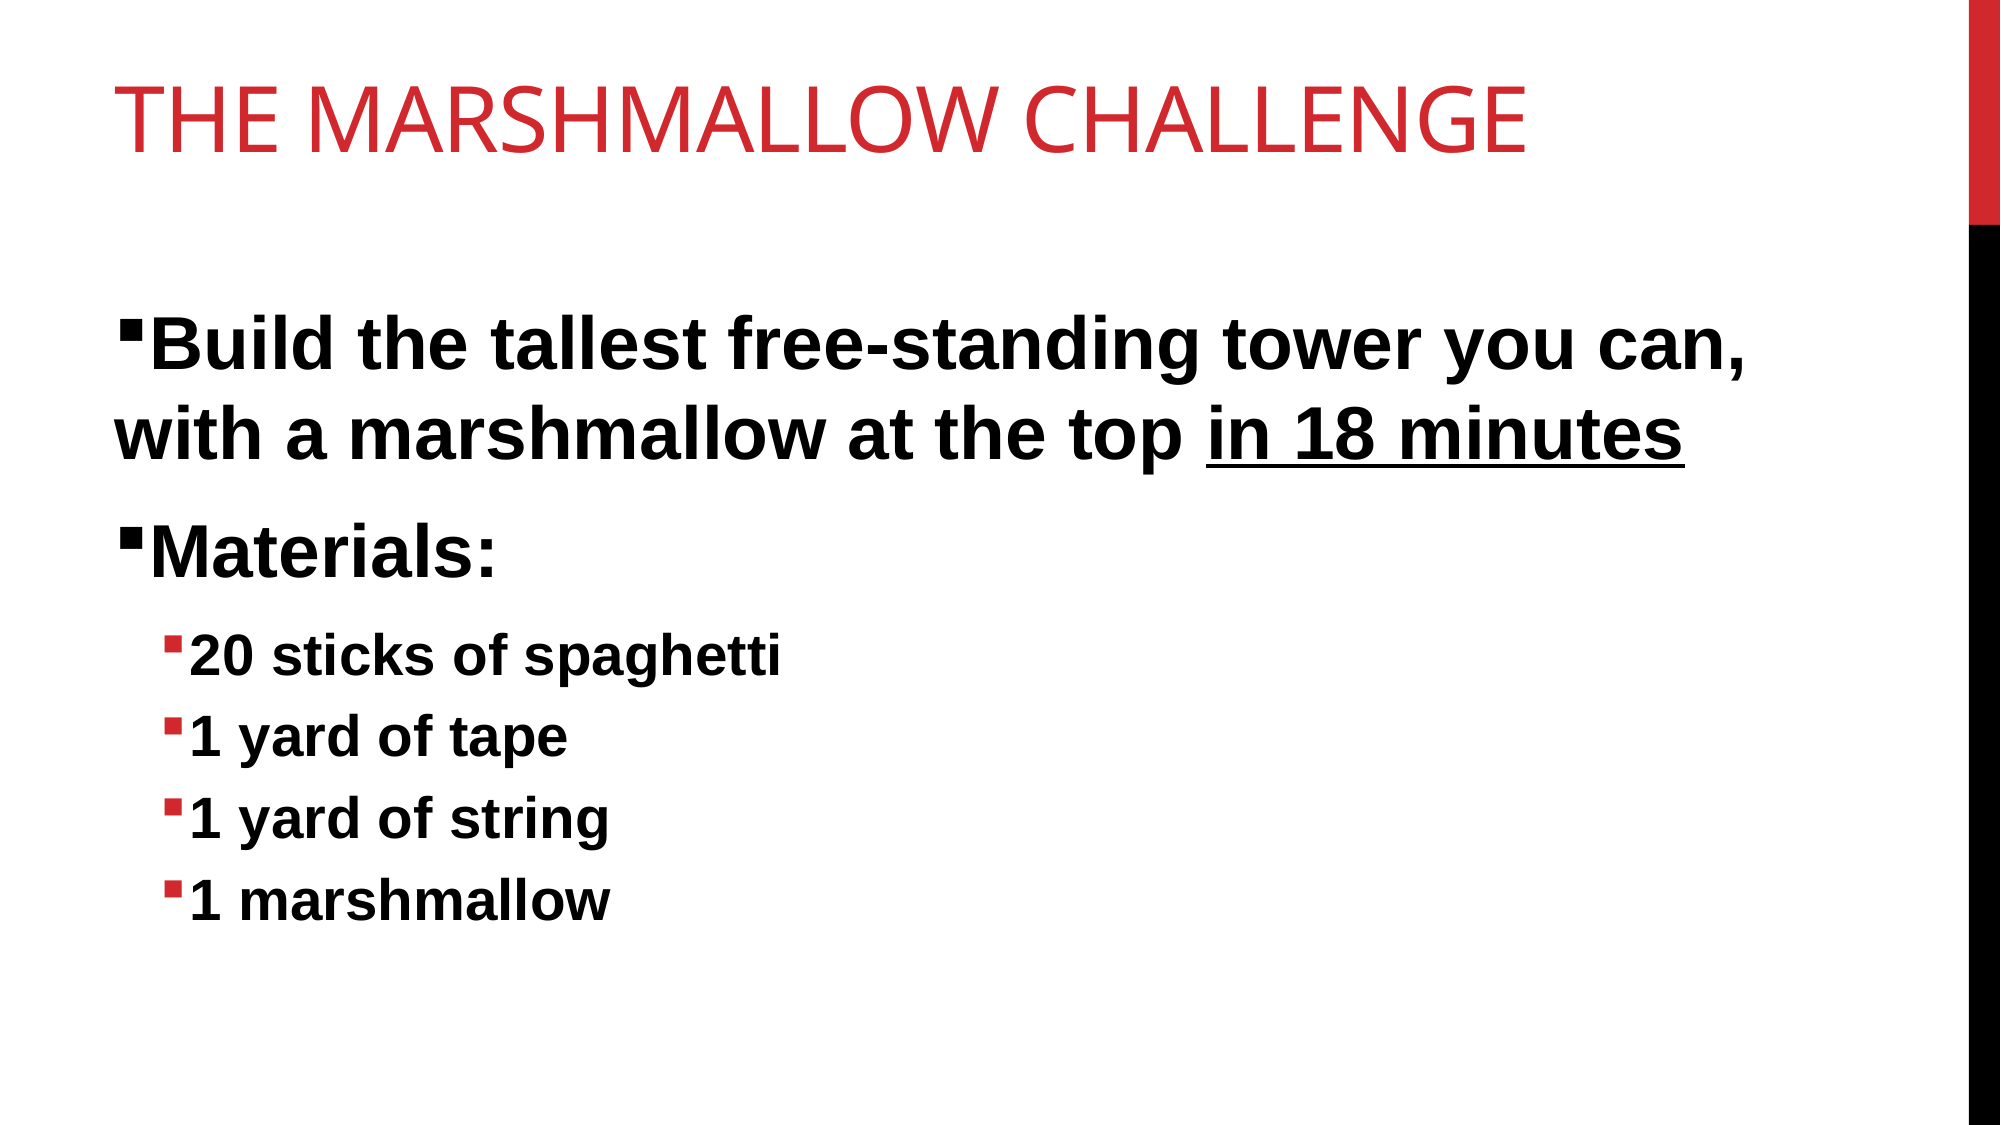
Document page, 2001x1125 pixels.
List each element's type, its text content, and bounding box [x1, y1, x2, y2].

list Build the tallest free-standing tower you can, with a marshmallow at the top in 18 minutes Materials: 20 sticks of spaghetti 1 yard of tape 1 yard of string 1 marshmallow [99, 287, 1912, 1005]
title The Marshmallow Challenge [99, 25, 1897, 179]
